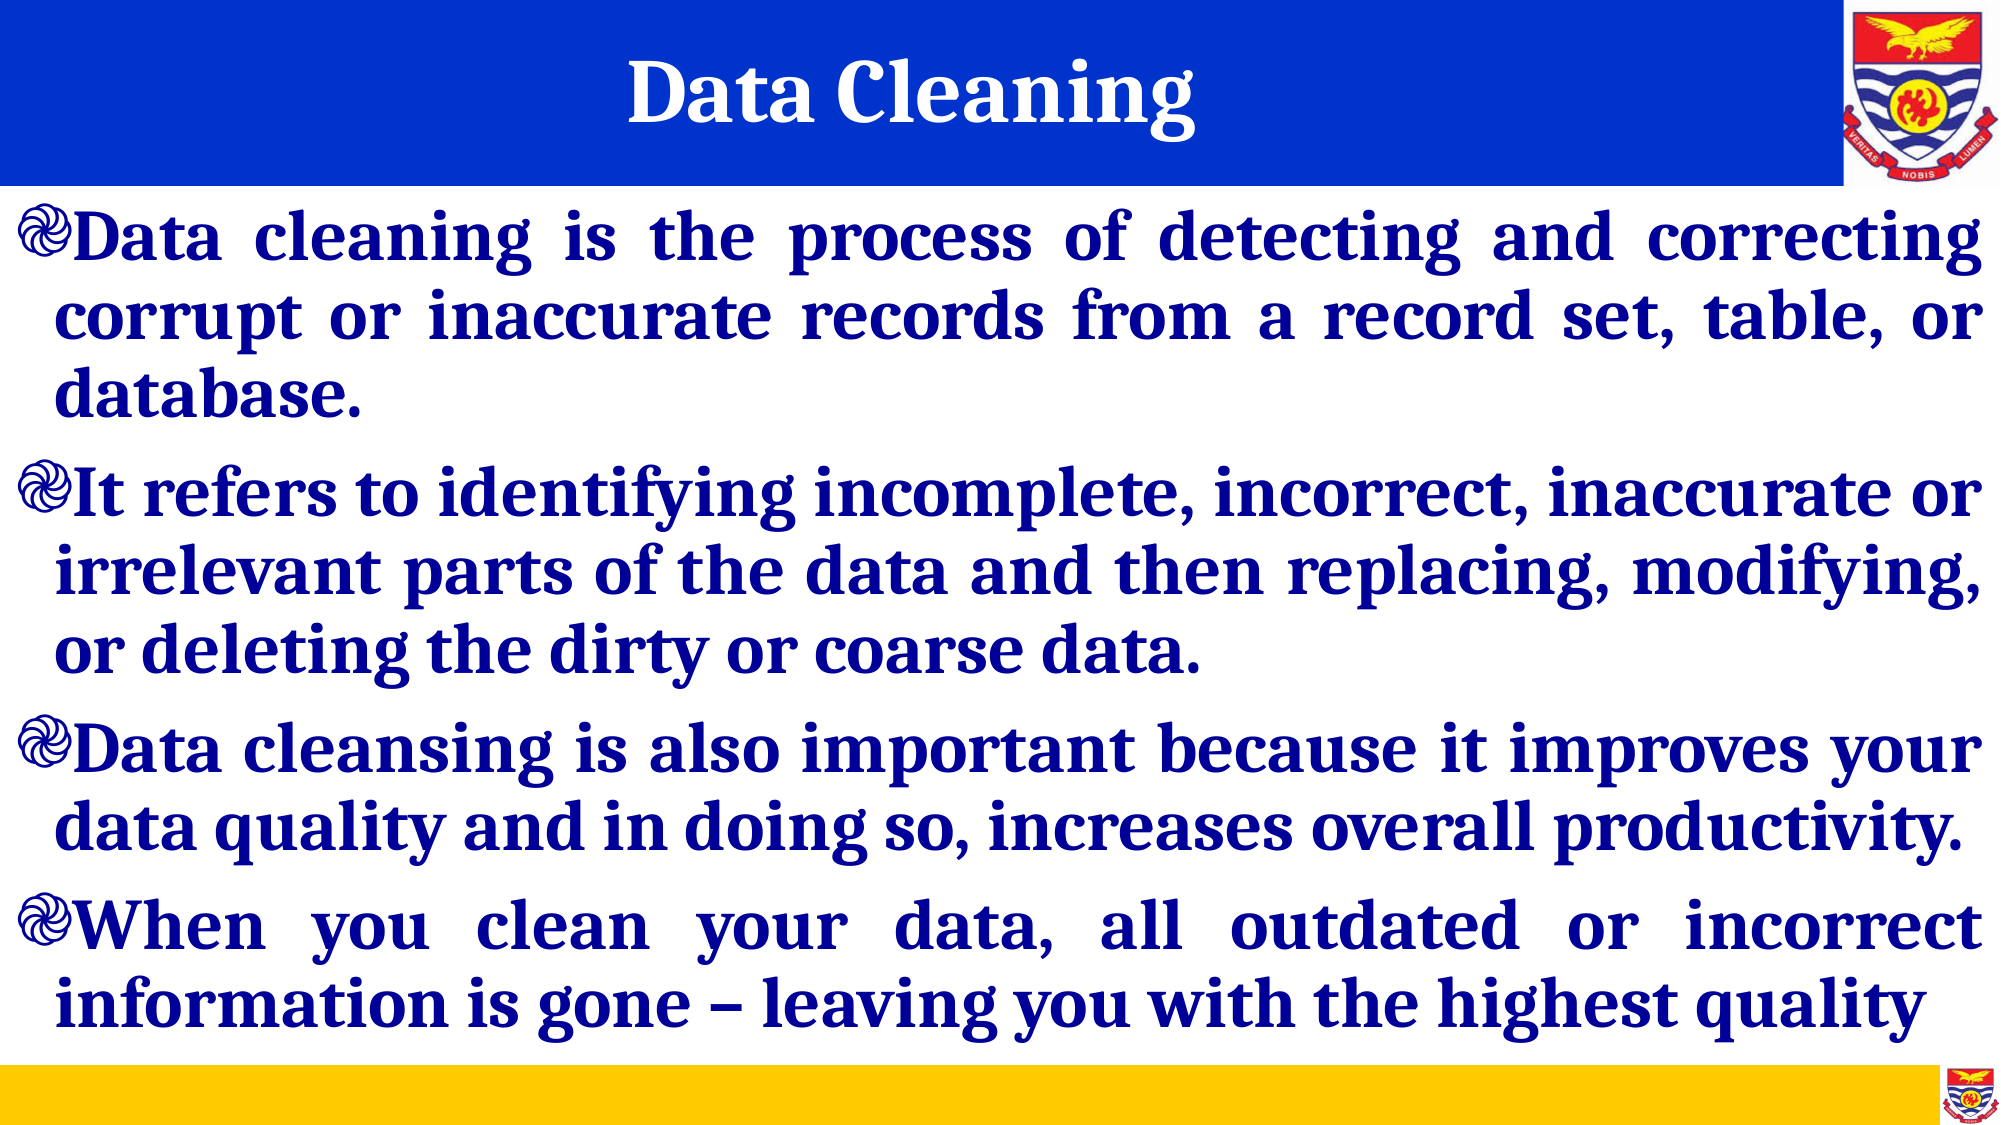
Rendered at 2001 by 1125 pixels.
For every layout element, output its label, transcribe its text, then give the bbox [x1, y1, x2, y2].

picture [1844, 1, 2000, 186]
list Data cleaning is the process of detecting and correcting corrupt or inaccurate records from a record set, table, or database. It refers to identifying incomplete, incorrect, inaccurate or irrelevant parts of the data and then replacing, modifying, or deleting the dirty or coarse data. Data cleansing is also important because it improves your data quality and in doing so, increases overall productivity. When you clean your data, all outdated or incorrect information is gone – leaving you with the highest quality [0, 190, 2000, 1061]
title Data Cleaning [0, 0, 1844, 186]
picture [1940, 1065, 2000, 1125]
